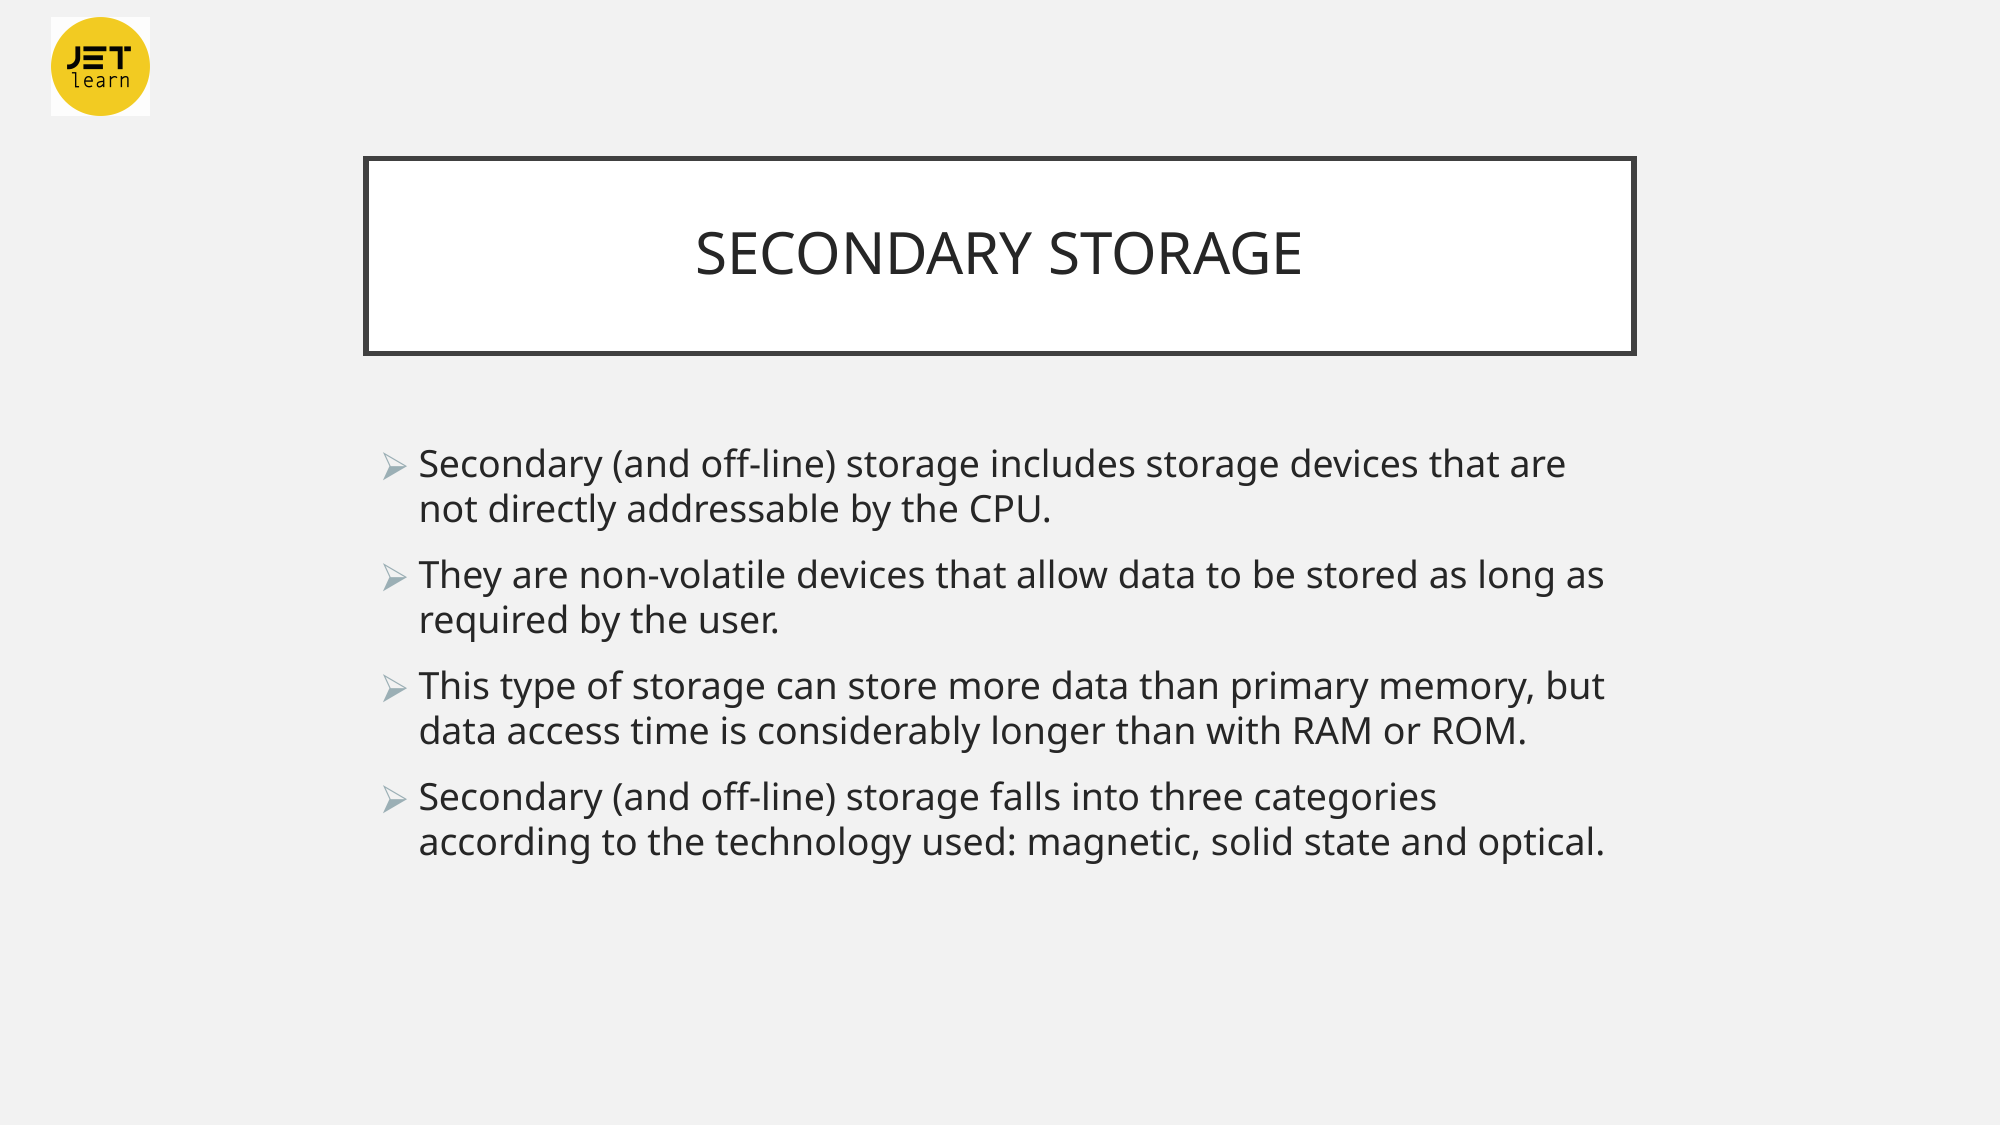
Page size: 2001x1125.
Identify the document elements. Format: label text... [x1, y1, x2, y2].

list Secondary (and off-line) storage includes storage devices that are not directly addressable by the CPU. They are non-volatile devices that allow data to be stored as long as required by the user. This type of storage can store more data than primary memory, but data access time is considerably longer than with RAM or ROM. Secondary (and off-line) storage falls into three categories according to the technology used: magnetic, solid state and optical. [366, 432, 1634, 942]
picture [50, 17, 151, 117]
title SECONDARY STORAGE [363, 156, 1637, 356]
